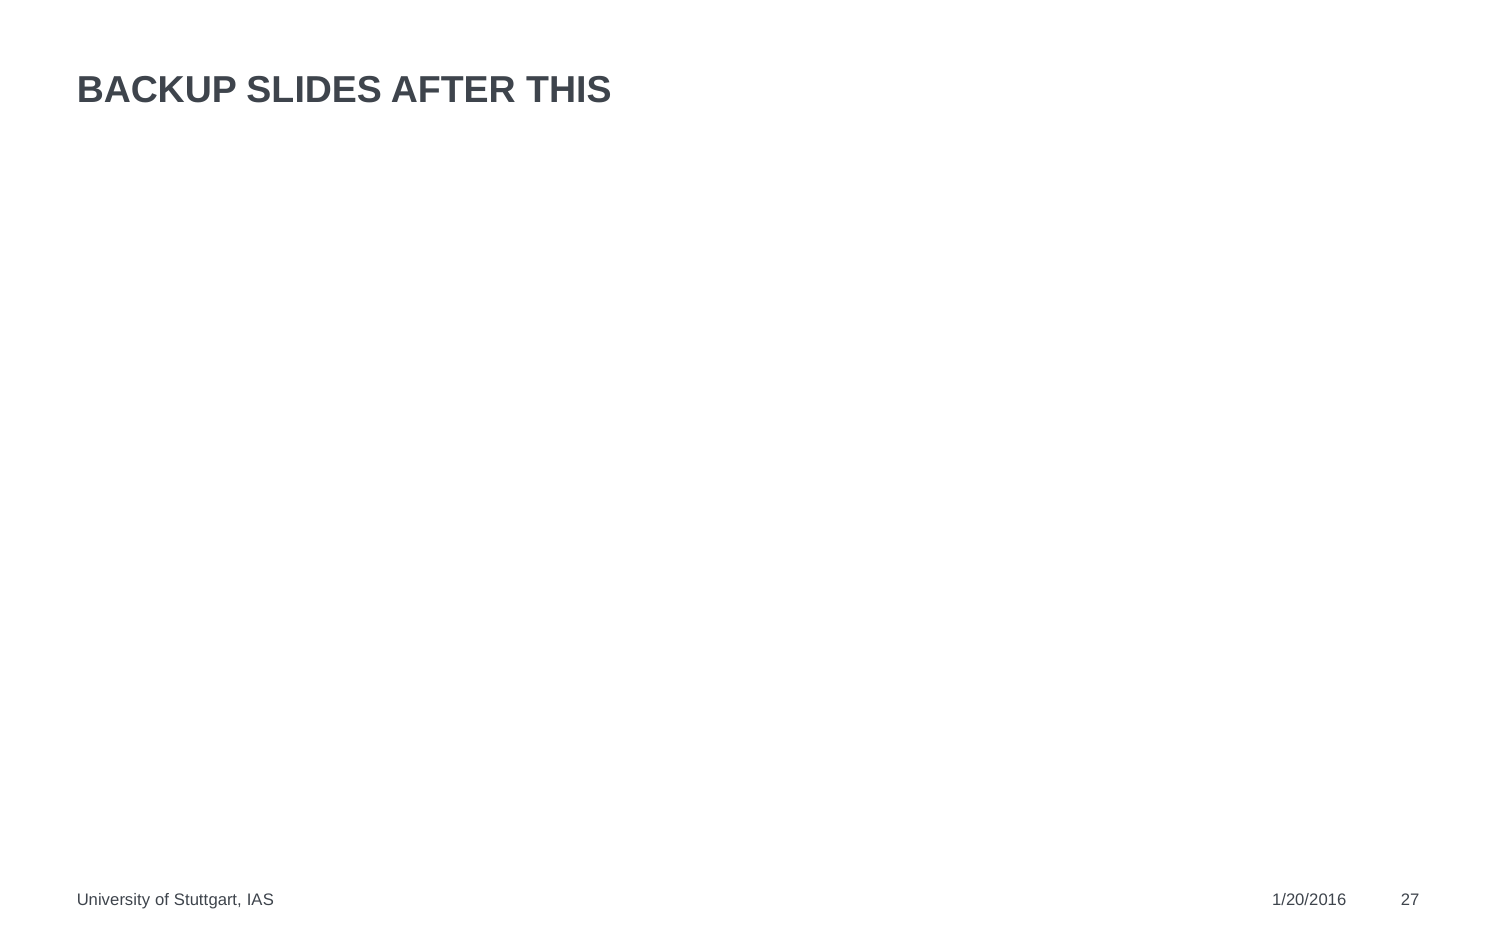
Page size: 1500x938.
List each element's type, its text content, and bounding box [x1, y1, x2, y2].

slide_number 27 [1400, 888, 1438, 910]
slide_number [1272, 888, 1360, 910]
footer University of Stuttgart, IAS [76, 888, 1072, 910]
title BACKUP SLIDES AFTER THIS [76, 64, 1424, 111]
